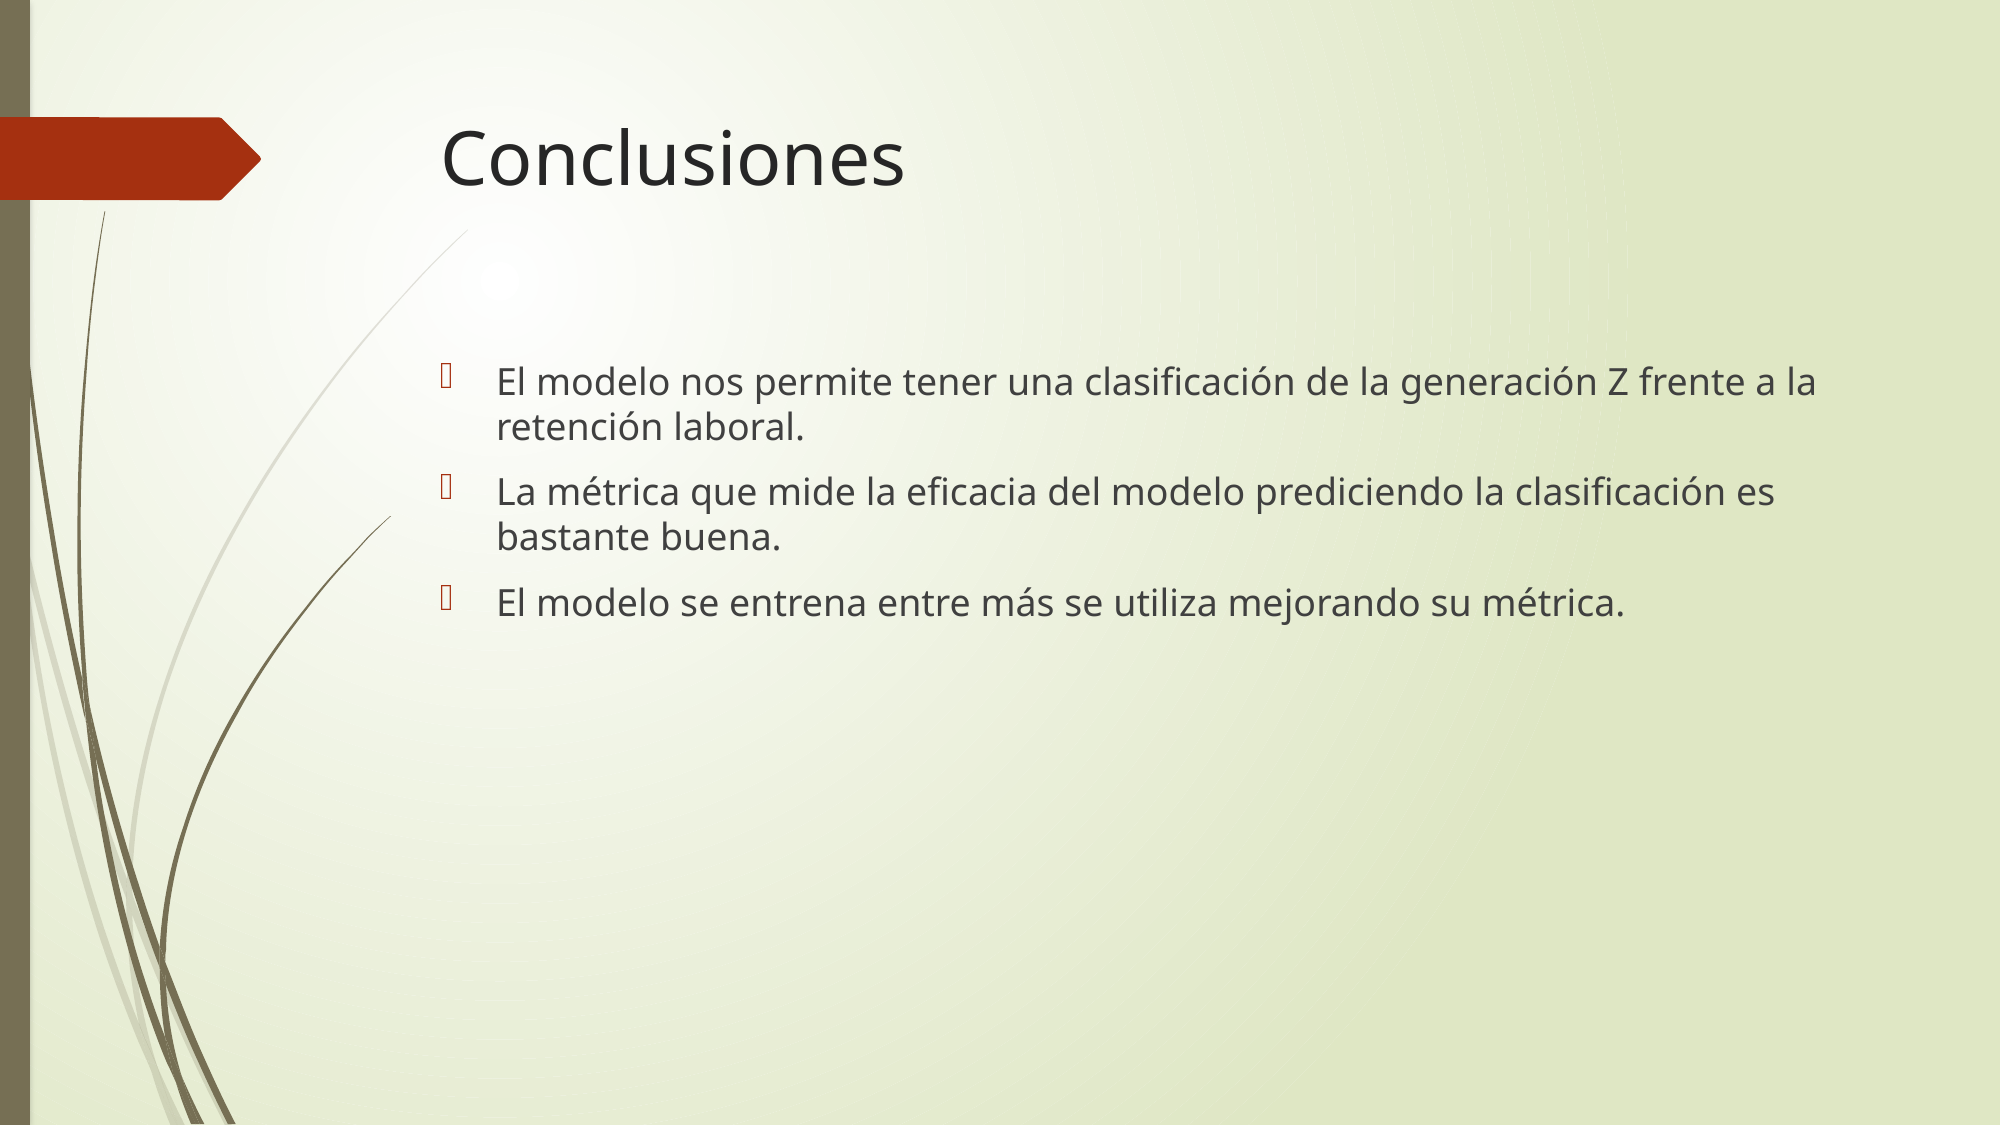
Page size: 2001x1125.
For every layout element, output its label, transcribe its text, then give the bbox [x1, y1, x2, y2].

list El modelo nos permite tener una clasificación de la generación Z frente a la retención laboral. La métrica que mide la eficacia del modelo prediciendo la clasificación es bastante buena. El modelo se entrena entre más se utiliza mejorando su métrica. [424, 350, 1888, 970]
title Conclusiones [425, 102, 1888, 313]
